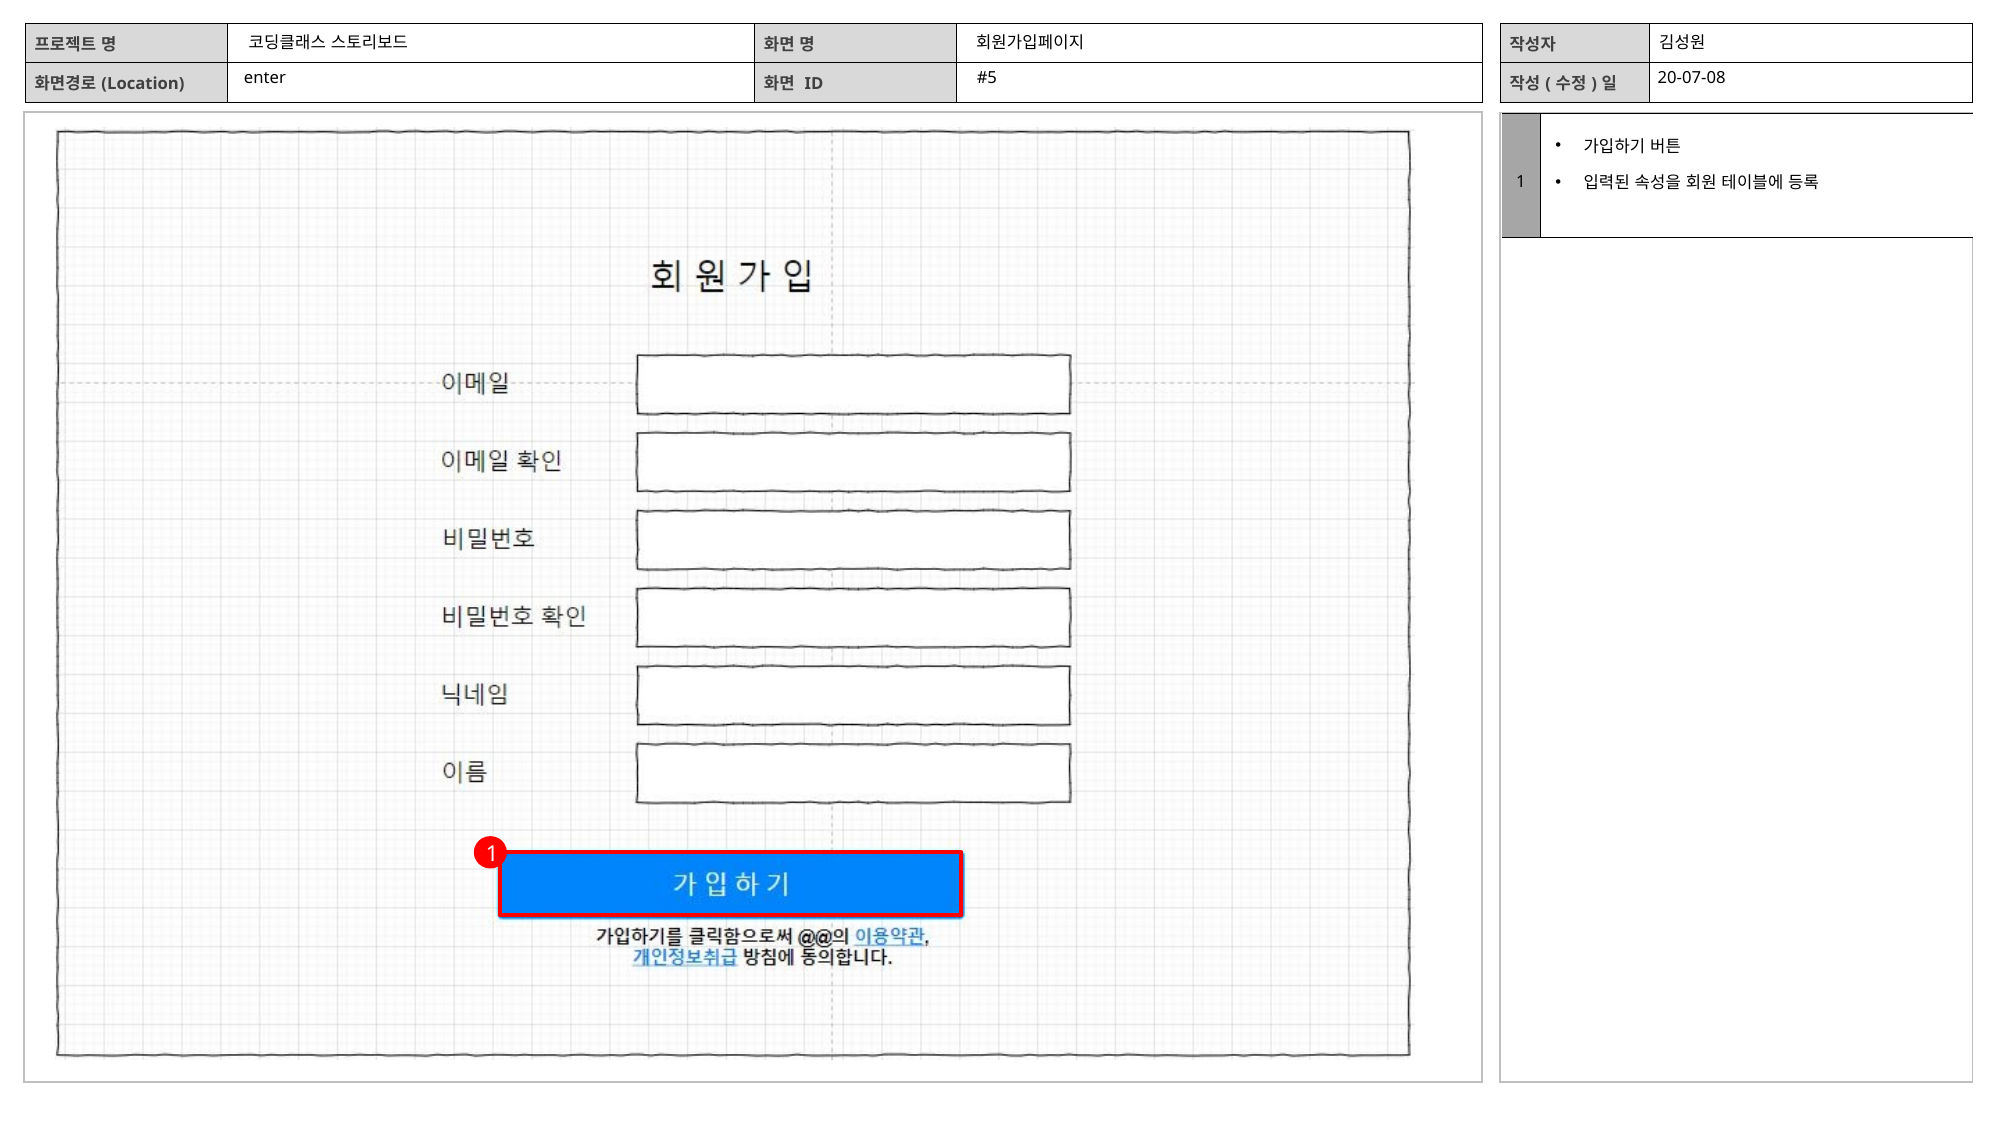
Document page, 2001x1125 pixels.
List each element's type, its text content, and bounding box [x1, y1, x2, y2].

text_box enter [229, 59, 301, 95]
picture [55, 126, 1415, 1060]
table_header 1 [1502, 114, 1540, 237]
text_box 코딩클래스 스토리보드 [234, 24, 424, 60]
text_box 회원가입페이지 [961, 24, 1100, 60]
text_box #5 [962, 59, 1012, 95]
table_header 가입하기 버튼 입력된 속성을 회원 테이블에 등록 [1541, 114, 1973, 237]
text_box 20-07-08 [1642, 59, 1741, 95]
text_box 김성원 [1644, 24, 1721, 59]
